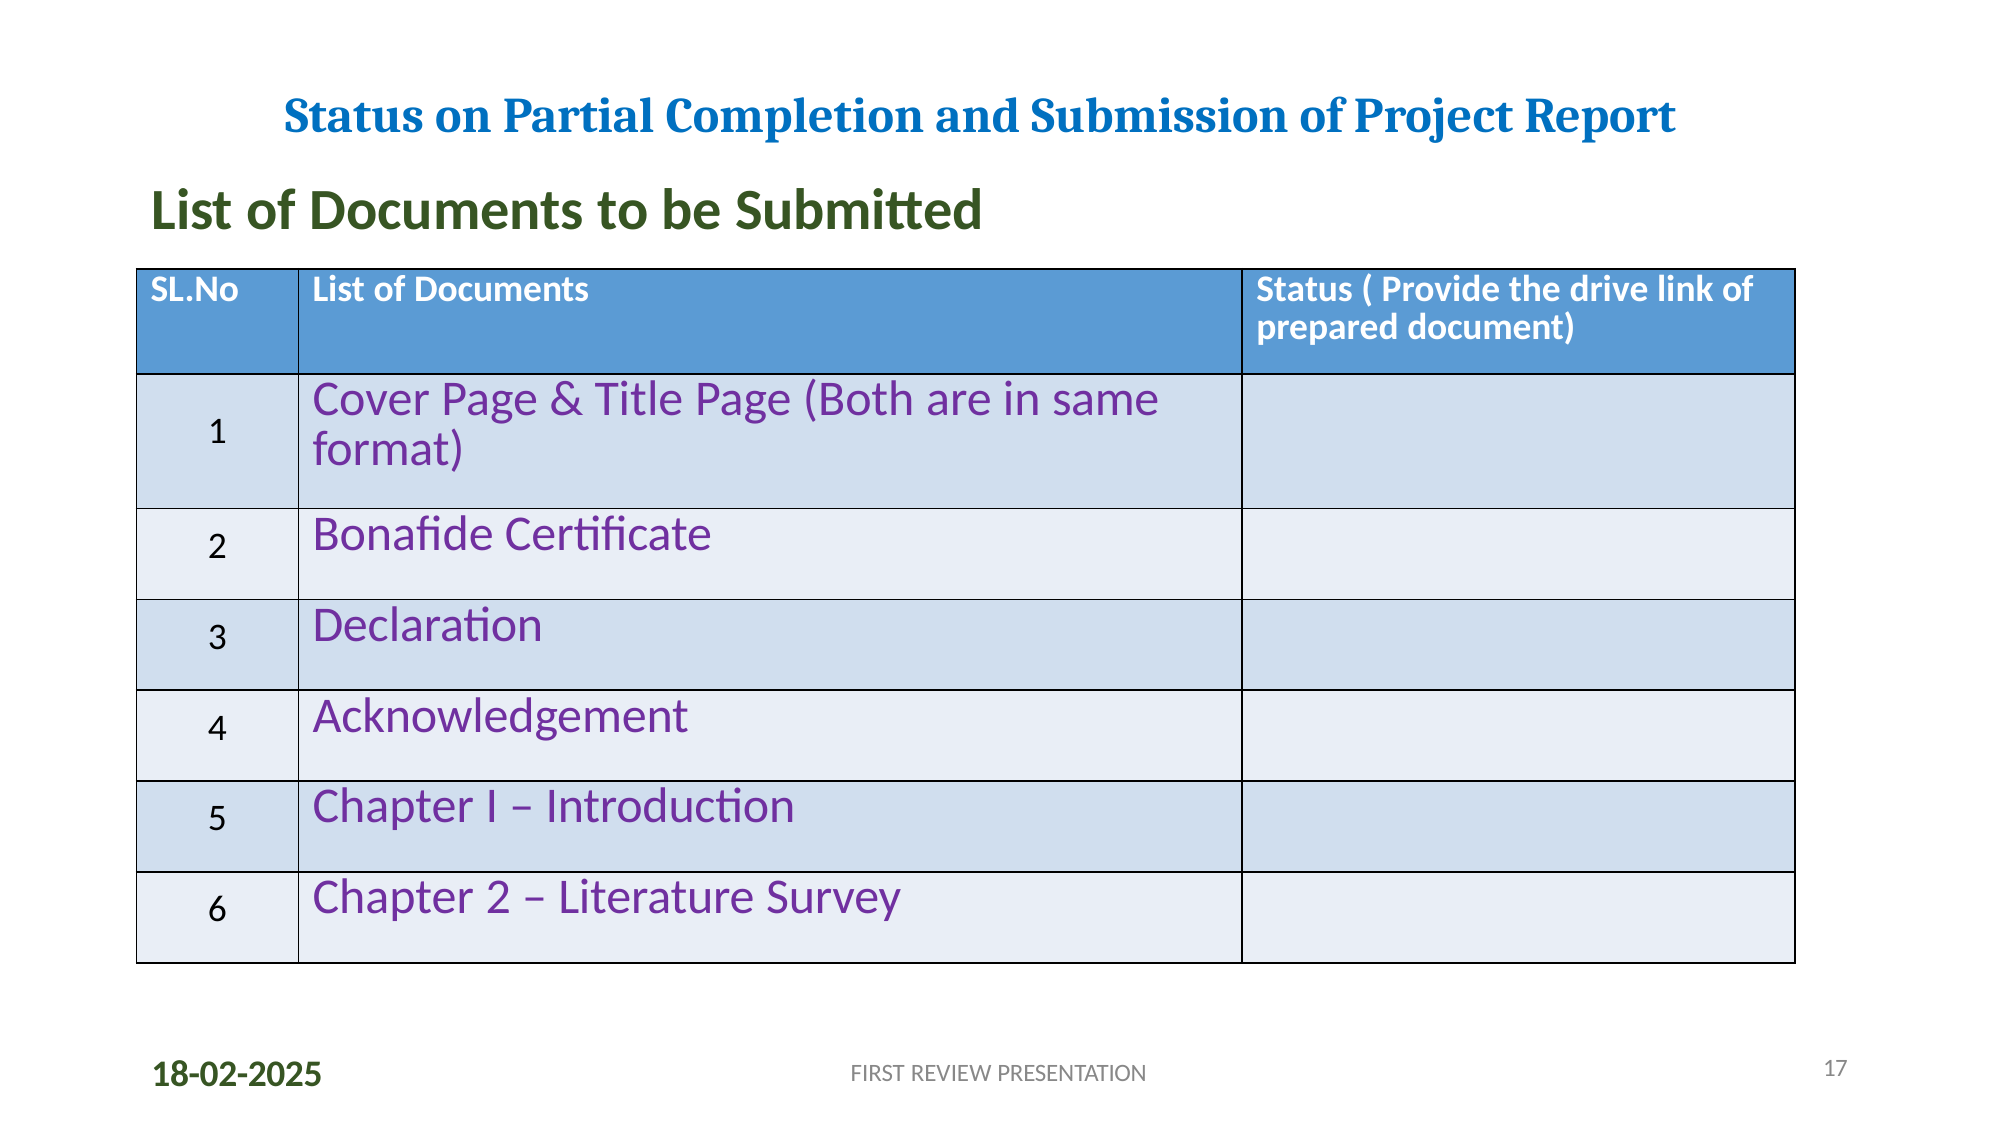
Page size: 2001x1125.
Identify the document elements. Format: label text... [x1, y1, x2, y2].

table_cell Declaration [299, 600, 1241, 689]
table_cell 3 [137, 600, 298, 689]
table_cell 2 [137, 509, 298, 599]
footer FIRST REVIEW PRESENTATION [848, 1060, 1152, 1125]
table_cell Chapter I – Introduction [299, 782, 1241, 871]
table_cell [1243, 509, 1794, 599]
text_box List of Documents to be Submitted [149, 168, 989, 241]
table_cell [1243, 873, 1794, 962]
table_cell 4 [137, 691, 298, 780]
table_cell 6 [137, 873, 298, 962]
table_header Status ( Provide the drive link of prepared document) [1243, 270, 1794, 373]
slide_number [149, 1055, 329, 1125]
table_cell [1243, 782, 1794, 871]
table_cell [1243, 375, 1794, 508]
table_cell Bonafide Certificate [299, 509, 1241, 599]
table_cell [1243, 691, 1794, 780]
table_cell 1 [137, 375, 298, 508]
title Status on Partial Completion and Submission of Project Report [282, 80, 1717, 268]
table_cell [1243, 600, 1794, 689]
table_header List of Documents [299, 270, 1241, 373]
slide_number 17 [1816, 1055, 1857, 1125]
table_cell Cover Page & Title Page (Both are in same format) [299, 375, 1241, 508]
table_cell 5 [137, 782, 298, 871]
table_cell Chapter 2 – Literature Survey [299, 873, 1241, 962]
table_header SL.No [137, 270, 298, 373]
table_cell Acknowledgement [299, 691, 1241, 780]
